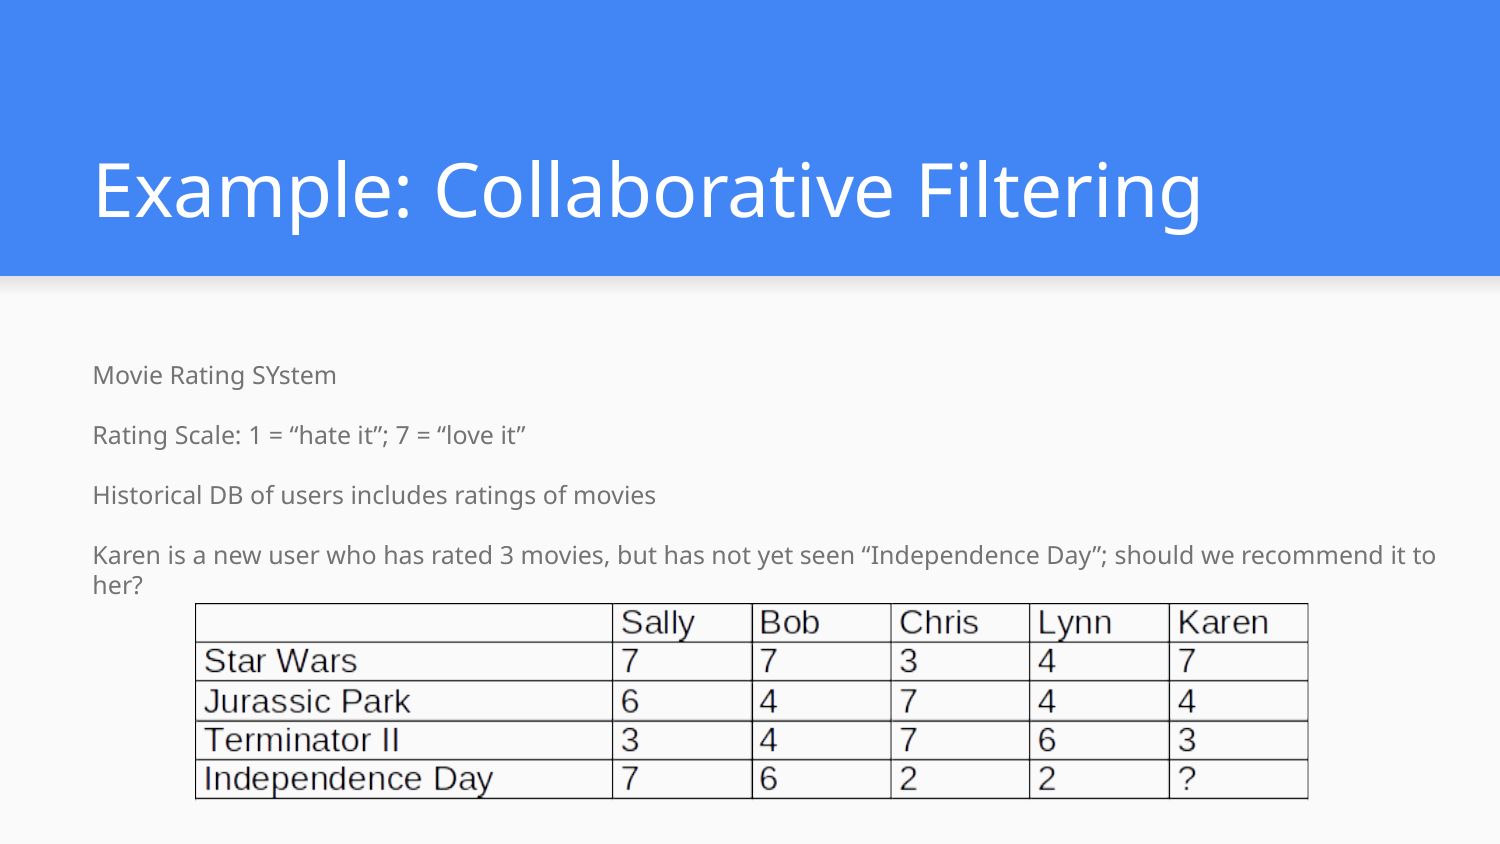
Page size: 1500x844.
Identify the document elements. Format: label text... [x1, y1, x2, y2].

list Movie Rating SYstem Rating Scale: 1 = “hate it”; 7 = “love it” Historical DB of users includes ratings of movies Karen is a new user who has rated 3 movies, but has not yet seen “Independence Day”; should we recommend it to her? [77, 314, 1460, 760]
picture [194, 603, 1309, 811]
title Example: Collaborative Filtering [77, 121, 1427, 248]
